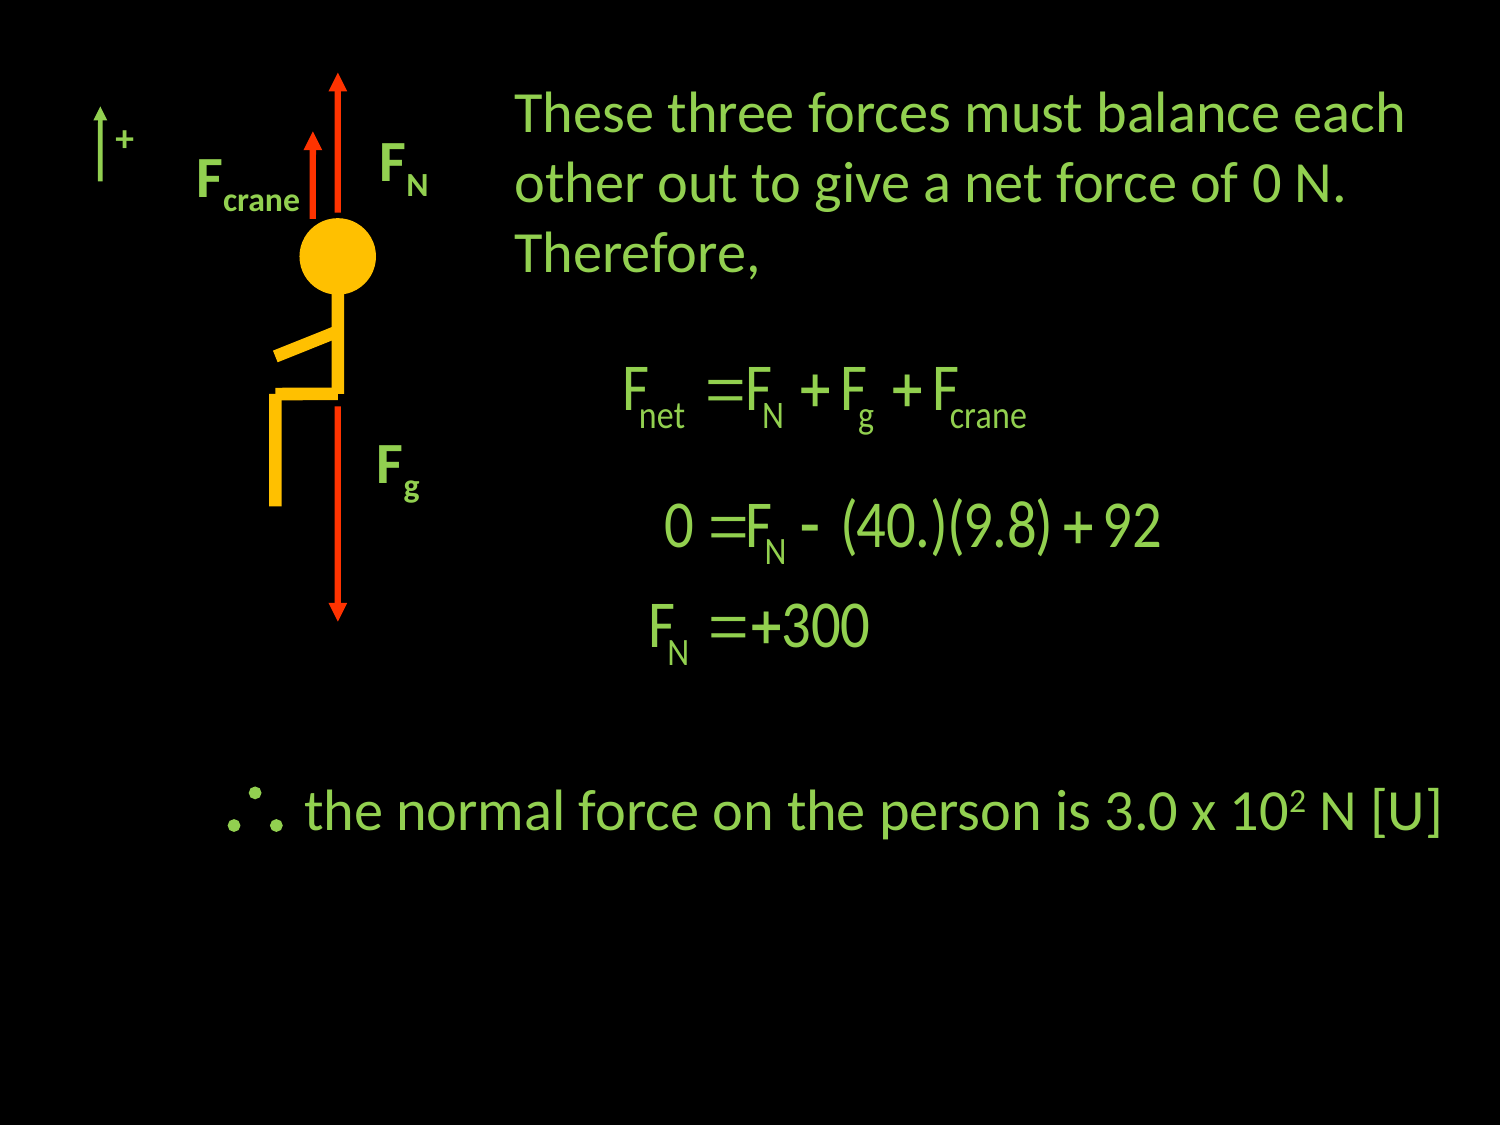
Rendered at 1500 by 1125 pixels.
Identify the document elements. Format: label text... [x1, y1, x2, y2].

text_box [100, 106, 150, 182]
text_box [337, 406, 437, 622]
text_box These three forces must balance each other out to give a net force of 0 N. Therefore, [499, 66, 1435, 292]
text_box  the normal force on the person is 3.0 x 102 N [U] [204, 739, 1458, 855]
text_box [643, 479, 1173, 682]
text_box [275, 218, 376, 507]
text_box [614, 337, 1037, 451]
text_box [337, 72, 447, 213]
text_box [175, 131, 322, 220]
